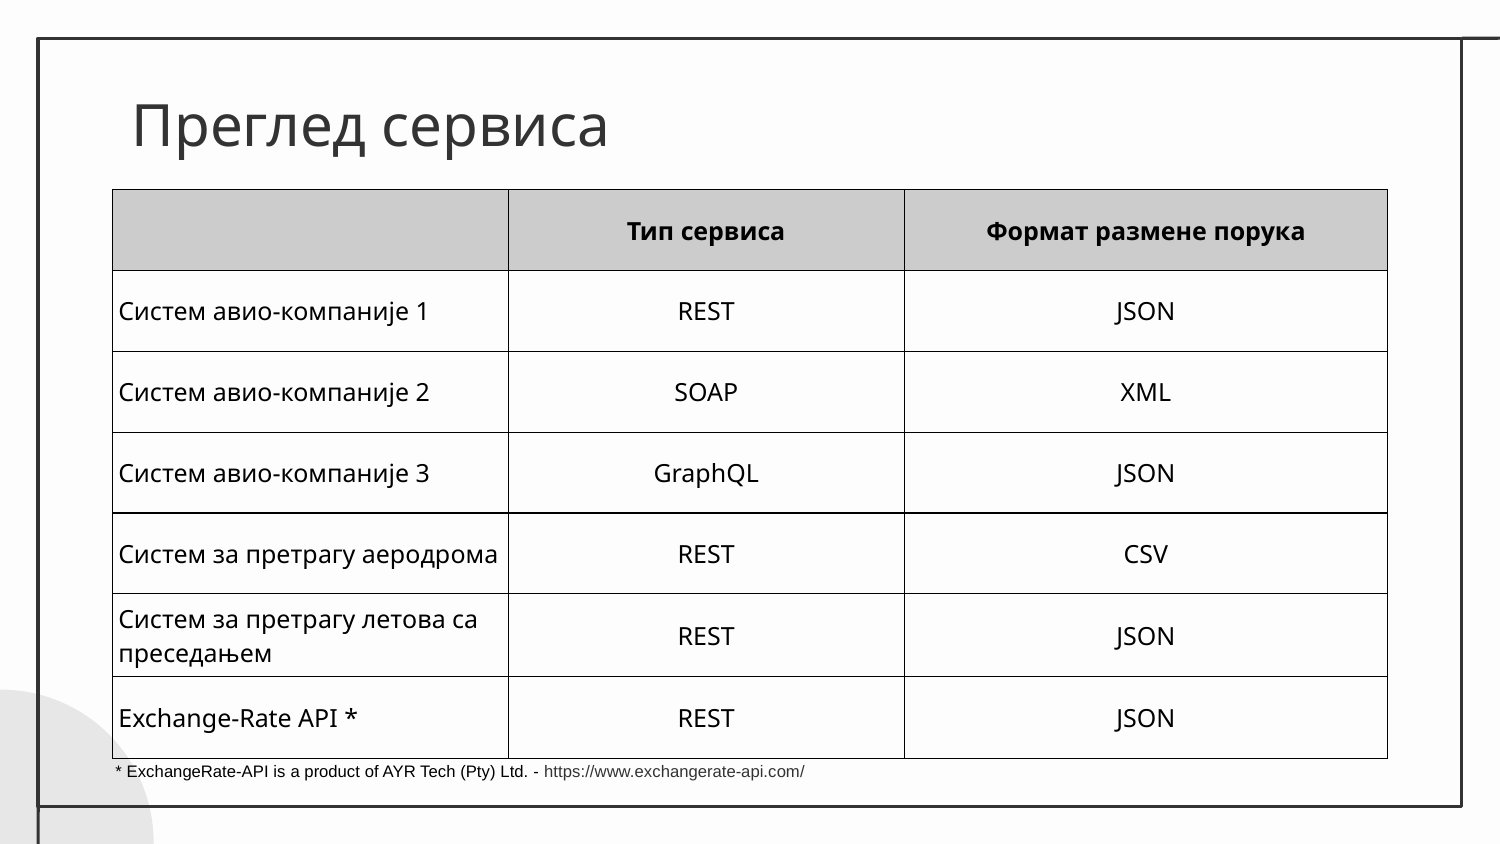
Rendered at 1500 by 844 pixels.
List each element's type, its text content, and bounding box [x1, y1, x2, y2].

table_cell Систем за претрагу аеродрома [113, 514, 508, 593]
table_cell SOAP [509, 352, 904, 432]
text_box Преглед сервиса [117, 72, 1382, 167]
table_cell REST [509, 514, 904, 593]
table_header Формат размене порука [905, 190, 1387, 270]
table_cell REST [509, 594, 904, 676]
table_cell JSON [905, 271, 1387, 351]
table_cell CSV [905, 514, 1387, 593]
table_cell GraphQL [509, 433, 904, 512]
table_cell XML [905, 352, 1387, 432]
table_header Тип сервиса [509, 190, 904, 270]
table_cell REST [509, 677, 904, 753]
table_cell JSON [905, 433, 1387, 512]
text_box * ExchangeRate-API is a product of AYR Tech (Pty) Ltd. - https://www.exchangerate-api.com/ [100, 753, 1206, 807]
table_cell Систем за претрагу летова са преседањем [113, 594, 508, 676]
table_cell Систем авио-компаније 2 [113, 352, 508, 432]
table_cell Систем авио-компаније 3 [113, 433, 508, 512]
table_cell JSON [905, 594, 1387, 676]
table_cell Систем авио-компаније 1 [113, 271, 508, 351]
table_header [113, 190, 508, 270]
table_cell Exchange-Rate API * [113, 677, 508, 753]
table_cell JSON [905, 677, 1387, 758]
table_cell REST [509, 271, 904, 351]
